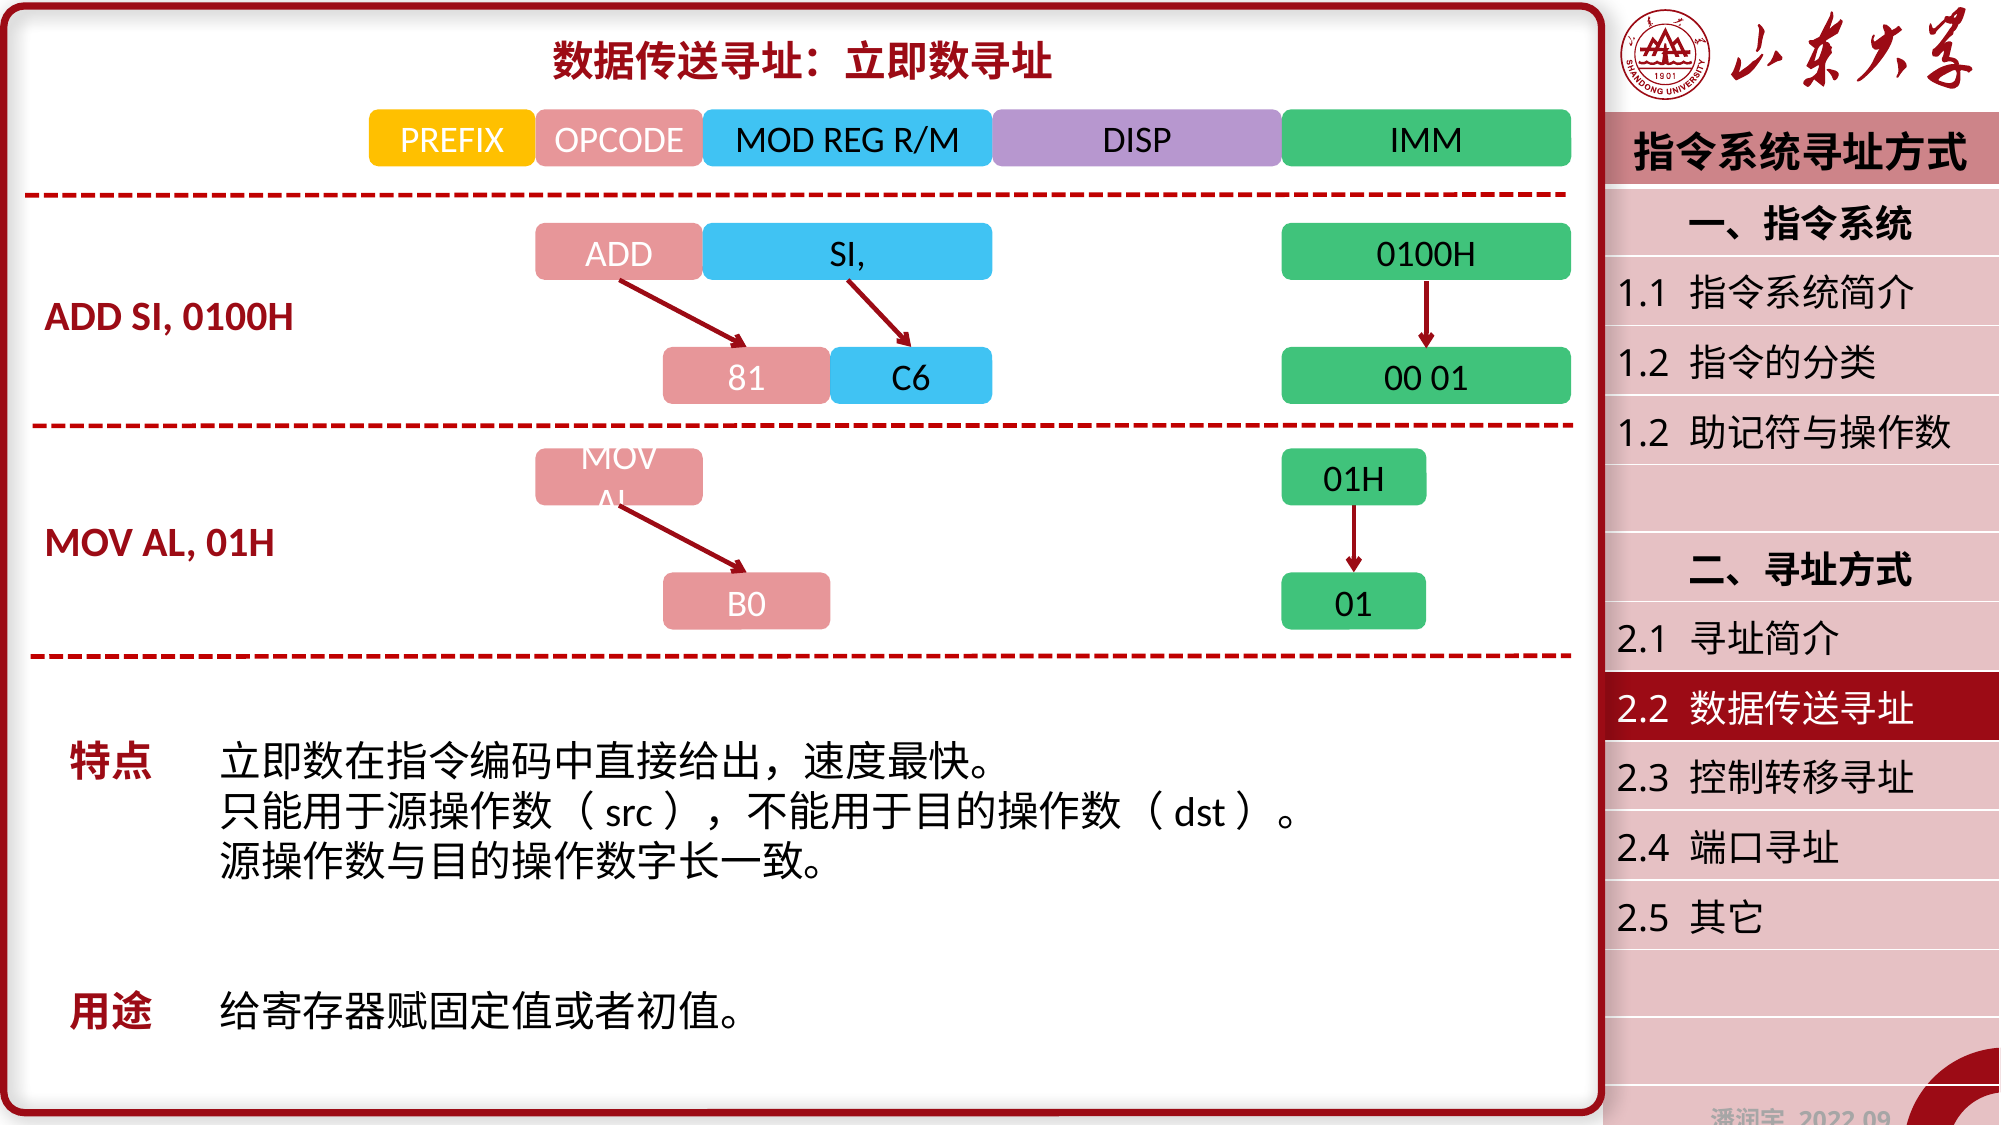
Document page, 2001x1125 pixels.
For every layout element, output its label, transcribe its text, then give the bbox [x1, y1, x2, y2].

table_cell 一、指令系统 [1609, 602, 1614, 670]
table_cell 1.2 指令的分类 [1618, 326, 1999, 394]
text_box OPCODE [534, 108, 703, 168]
text_box MOD REG R/M [701, 108, 992, 168]
table_header 指令系统寻址方式 [1618, 112, 1999, 184]
text_box 01 [1280, 571, 1428, 631]
text_box 00 01 [1280, 345, 1573, 406]
table_cell 二、寻址方式 [1609, 950, 1614, 1016]
text_box 01H [1280, 447, 1428, 507]
table_header 指令系统寻址方式 [1609, 533, 1614, 601]
table_cell 1.2 指令的分类 [1609, 742, 1614, 809]
table_cell [1609, 881, 1614, 949]
table_cell [1619, 950, 1999, 1016]
table_cell [1619, 1018, 1999, 1084]
text_box [BX], [1609, 257, 1614, 325]
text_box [1609, 189, 1614, 255]
text_box C6 [829, 345, 994, 406]
table_cell 1.1 指令系统简介 [1618, 257, 1999, 325]
text_box DISP [991, 108, 1282, 168]
table_cell 1.2 助记符与操作数 [1609, 811, 1614, 879]
text_box 数据传送寻址：立即数寻址 特点 立即数在指令编码中直接给出，速度最快。 只能用于源操作数（src），不能用于目的操作数（dst）。 源操作数与目的操作数字长一致。 用途 给寄存器赋固定值或者初值。 [54, 196, 1551, 425]
text_box PREFIX [367, 108, 535, 168]
text_box B0 [661, 571, 832, 631]
table_cell 一、指令系统 [1618, 189, 1999, 255]
text_box 数据传送寻址：立即数寻址 特点 立即数在指令编码中直接给出，速度最快。 只能用于源操作数（src），不能用于目的操作数（dst）。 源操作数与目的操作数字长一致。 用途 给寄存器赋固定值或者初值。 [54, 27, 1551, 194]
table_cell 2.3 控制转移寻址 [1619, 742, 1999, 809]
text_box 81 [661, 345, 830, 406]
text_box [1609, 112, 1614, 184]
table_cell 1.1 指令系统简介 [1609, 672, 1614, 740]
table_cell 2.1 寻址简介 [1619, 602, 1999, 670]
table_cell 2.5 其它 [1619, 881, 1999, 949]
table_cell 潘润宇 2022.09 [1603, 1086, 1999, 1125]
table_cell 2.2 数据传送寻址 [1619, 672, 1999, 740]
text_box 07 [1609, 326, 1614, 394]
table_cell [1618, 465, 1999, 531]
table_cell 二、寻址方式 [1619, 533, 1999, 601]
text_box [847, 279, 912, 347]
text_box [2, 4, 1603, 1114]
table_cell 2.2 数据传送寻址 [1603, 1086, 1614, 1115]
table_cell 2.4 端口寻址 [1619, 811, 1999, 879]
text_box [1609, 396, 1614, 464]
text_box MOV AL, [534, 447, 704, 507]
text_box ADD SI, 0100H [29, 281, 452, 347]
text_box 数据传送寻址：立即数寻址 特点 立即数在指令编码中直接给出，速度最快。 只能用于源操作数（src），不能用于目的操作数（dst）。 源操作数与目的操作数字长一致。 用途 给寄存器赋固定值或者初值。 [54, 426, 1551, 655]
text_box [1609, 465, 1614, 531]
text_box 数据传送寻址：立即数寻址 特点 立即数在指令编码中直接给出，速度最快。 只能用于源操作数（src），不能用于目的操作数（dst）。 源操作数与目的操作数字长一致。 用途 给寄存器赋固定值或者初值。 [54, 657, 1551, 1043]
text_box IMM [1280, 108, 1573, 168]
text_box SI, [701, 221, 994, 281]
text_box MOV AL, 01H [29, 506, 393, 572]
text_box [619, 505, 747, 573]
table_cell 1.2 助记符与操作数 [1618, 396, 1999, 464]
text_box ADD [534, 221, 703, 281]
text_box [1620, 5, 1977, 100]
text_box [619, 279, 747, 347]
table_cell 2.1 寻址简介 [1609, 1018, 1614, 1084]
text_box 0100H [1280, 221, 1573, 281]
